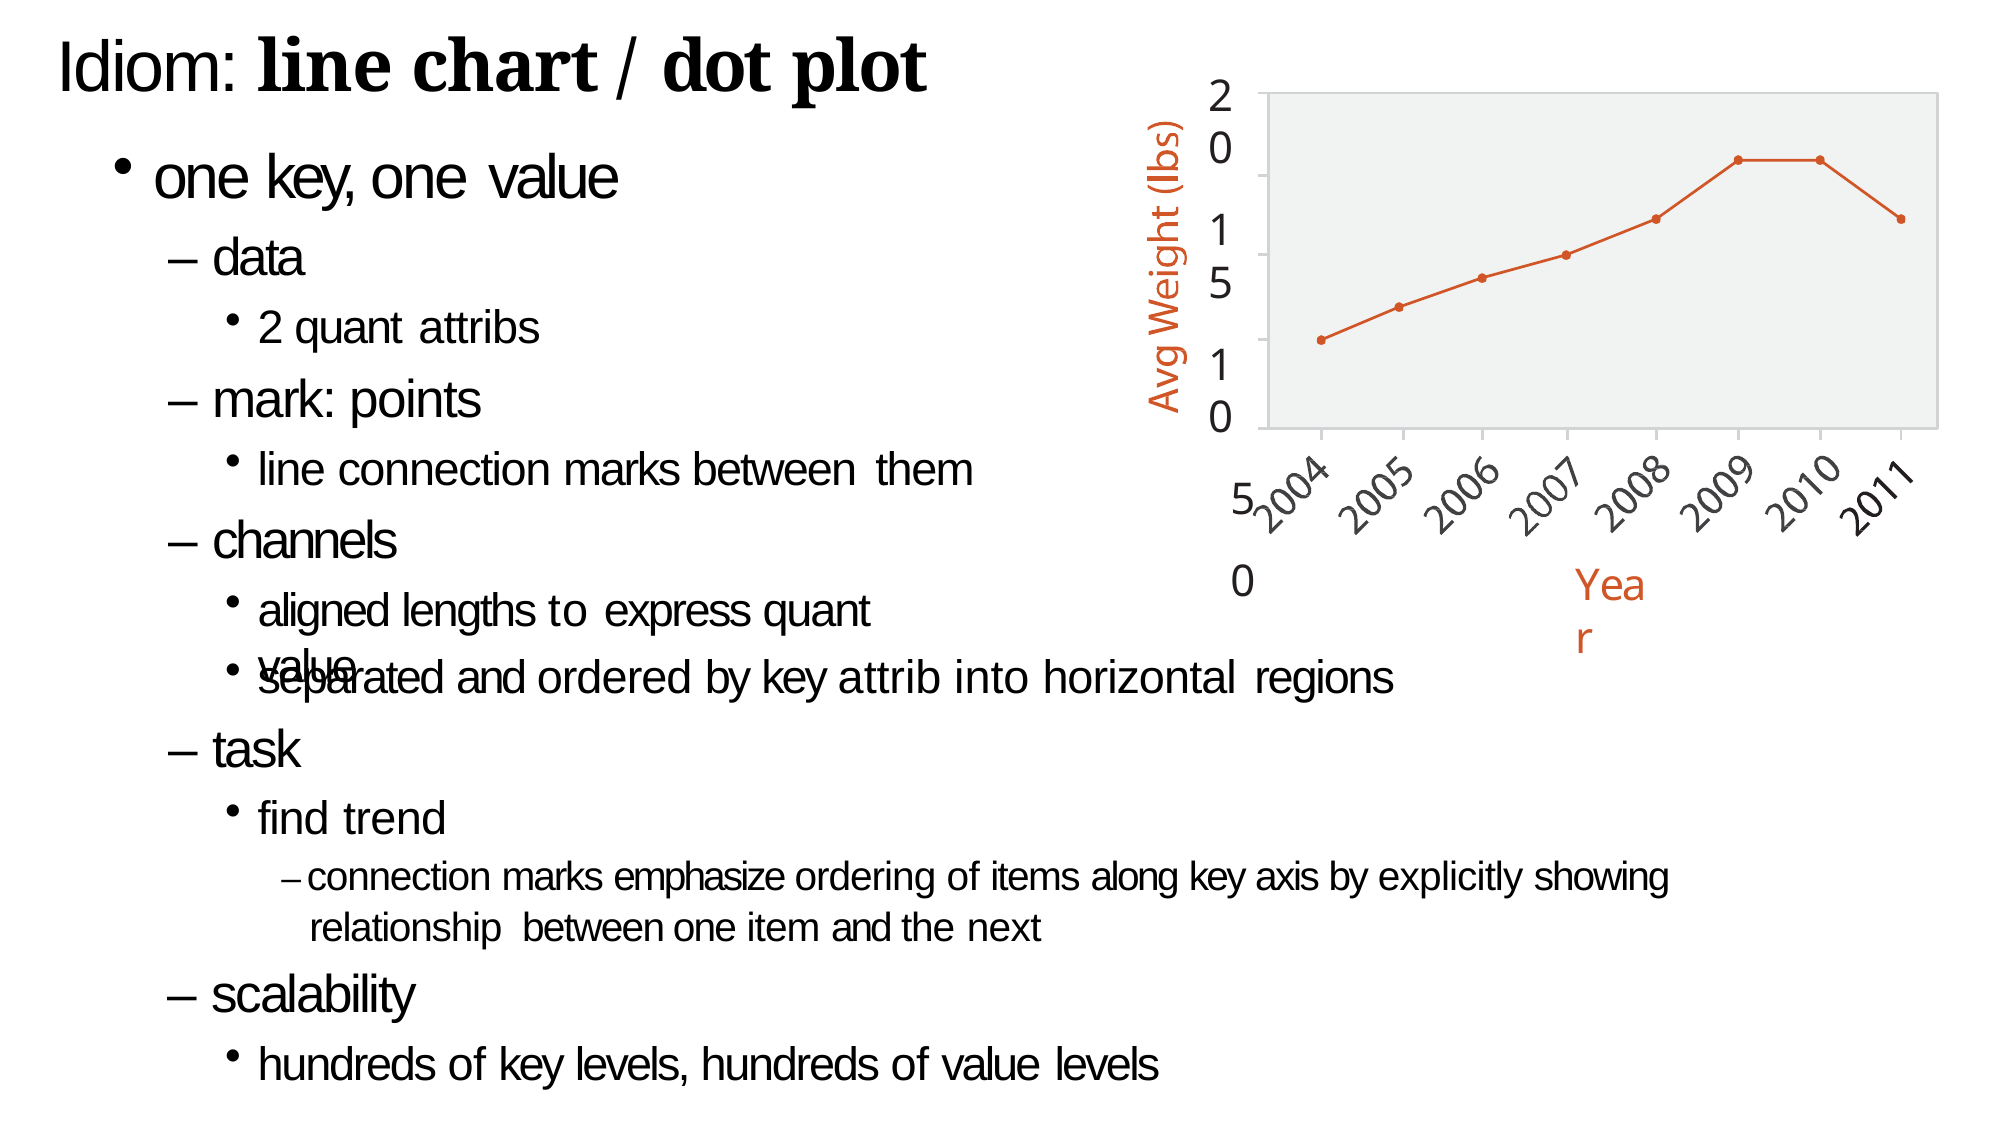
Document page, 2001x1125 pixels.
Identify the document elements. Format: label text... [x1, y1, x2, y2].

text_box separated and ordered by key attrib into horizontal regions – task find trend – connection marks emphasize ordering of items along key axis by explicitly showing relationship between one item and the next – scalability hundreds of key levels, hundreds of value levels [167, 635, 1872, 1090]
text_box [1896, 214, 1906, 224]
text_box [1814, 455, 1840, 482]
text_box [1156, 279, 1179, 299]
text_box [1270, 488, 1296, 515]
text_box [1151, 206, 1179, 219]
text_box [1765, 503, 1796, 533]
text_box [1873, 476, 1898, 500]
text_box [1651, 218, 1661, 224]
text_box [1156, 346, 1188, 367]
text_box [1338, 505, 1369, 536]
text_box [1561, 250, 1571, 254]
text_box [1728, 455, 1753, 485]
text_box [1147, 184, 1184, 194]
text_box [1320, 158, 1902, 342]
text_box one key, one value – data 2 quant attribs – mark: points line connection marks between them – channels aligned lengths to express quant value [110, 121, 978, 693]
text_box [1782, 487, 1808, 513]
text_box [1642, 455, 1670, 483]
text_box [1156, 246, 1187, 267]
text_box [1441, 489, 1467, 516]
text_box [1456, 473, 1482, 500]
text_box [1147, 121, 1184, 131]
text_box [1857, 491, 1883, 517]
text_box [1627, 472, 1653, 498]
text_box [1697, 487, 1723, 514]
text_box [1147, 222, 1178, 241]
text_box [1713, 471, 1739, 498]
text_box [1651, 214, 1659, 219]
text_box [1888, 460, 1914, 484]
text_box [1268, 93, 1938, 429]
text_box [1394, 302, 1404, 307]
text_box [1156, 367, 1178, 388]
text_box [1508, 475, 1568, 537]
text_box [1477, 279, 1487, 283]
text_box 20 15 10 5 0 [1206, 36, 1255, 605]
text_box [1385, 455, 1412, 487]
text_box [1611, 487, 1637, 514]
text_box [1733, 155, 1743, 161]
text_box [1474, 455, 1499, 484]
text_box [1561, 255, 1571, 260]
text_box [1148, 299, 1178, 336]
text_box Year [1573, 555, 1654, 662]
text_box [1316, 335, 1326, 345]
text_box [1554, 455, 1579, 488]
text_box [1477, 273, 1487, 277]
text_box [1156, 133, 1179, 147]
text_box [1394, 308, 1404, 312]
text_box [1839, 507, 1871, 537]
text_box [1146, 150, 1179, 171]
text_box [1423, 505, 1455, 535]
text_box [1594, 503, 1625, 534]
text_box [1815, 155, 1825, 161]
text_box [1798, 472, 1823, 496]
text_box [1286, 473, 1312, 499]
text_box [1371, 474, 1397, 500]
text_box [1156, 271, 1178, 276]
text_box [1355, 489, 1381, 516]
text_box [1306, 455, 1329, 483]
title Idiom: line chart / dot plot [54, 0, 932, 157]
text_box [1252, 504, 1284, 535]
text_box [1148, 388, 1178, 414]
text_box [1679, 503, 1711, 533]
